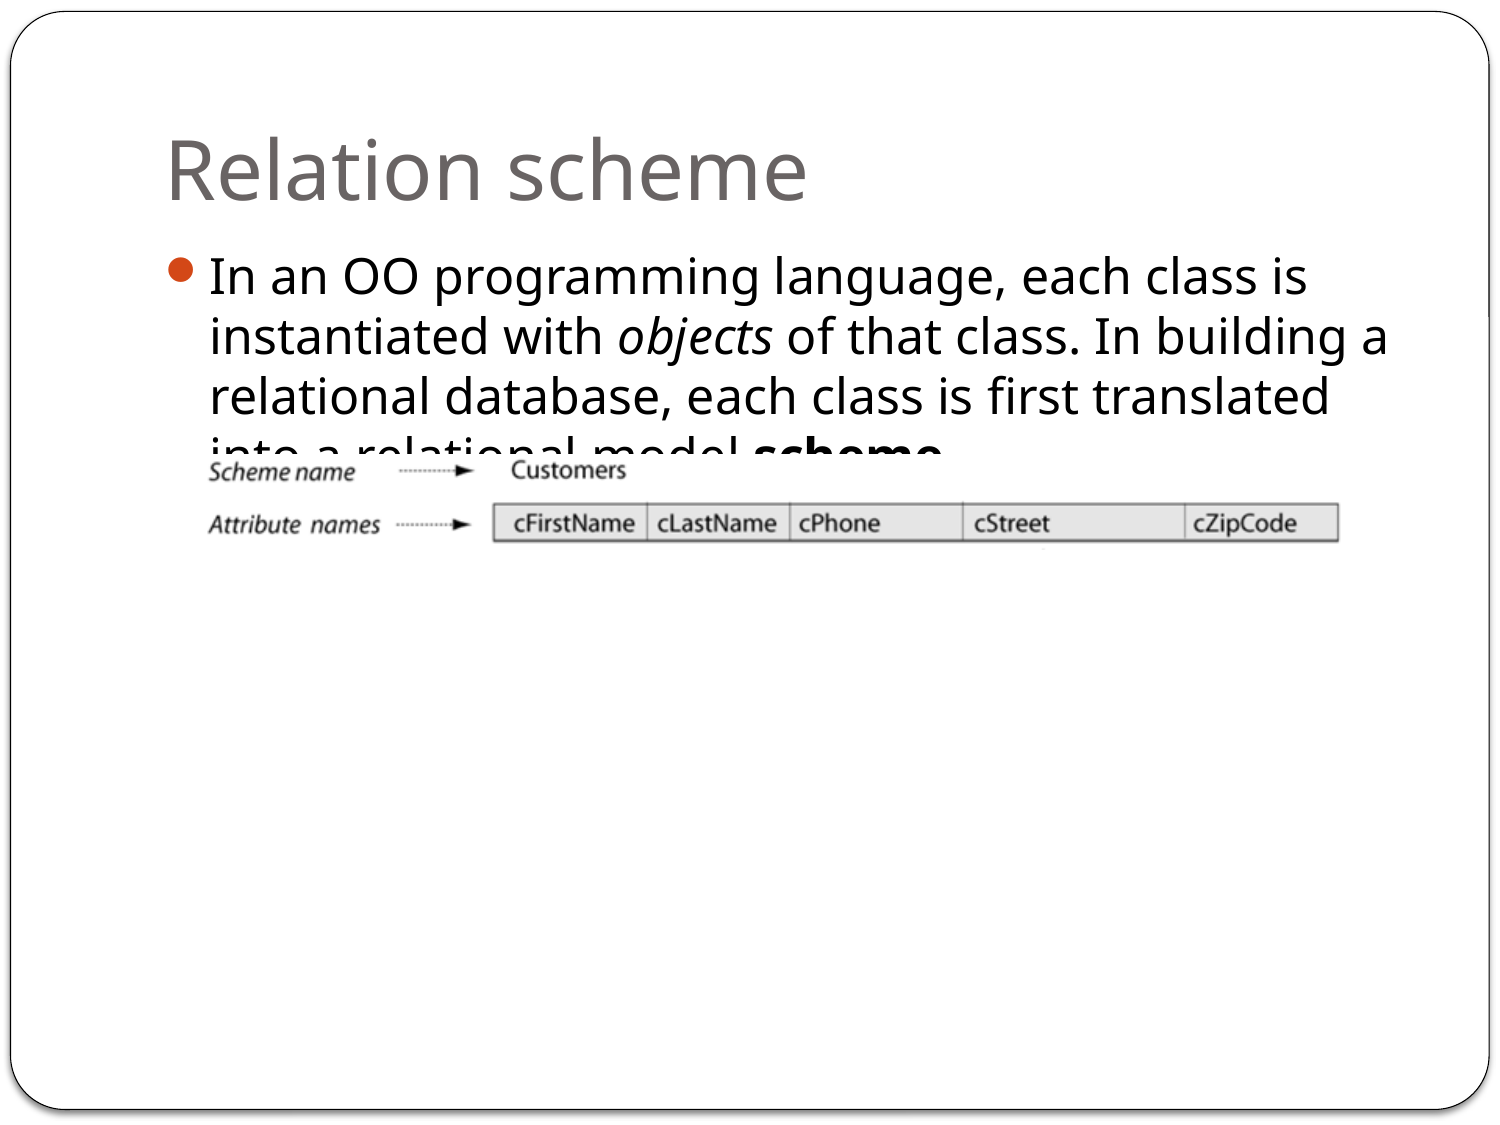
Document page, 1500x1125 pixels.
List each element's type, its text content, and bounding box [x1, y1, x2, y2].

picture [199, 454, 1376, 551]
title Relation scheme [150, 45, 1425, 233]
list In an OO programming language, each class is instantiated with objects of that class. In building a relational database, each class is first translated into a relational model scheme. [150, 237, 1425, 988]
